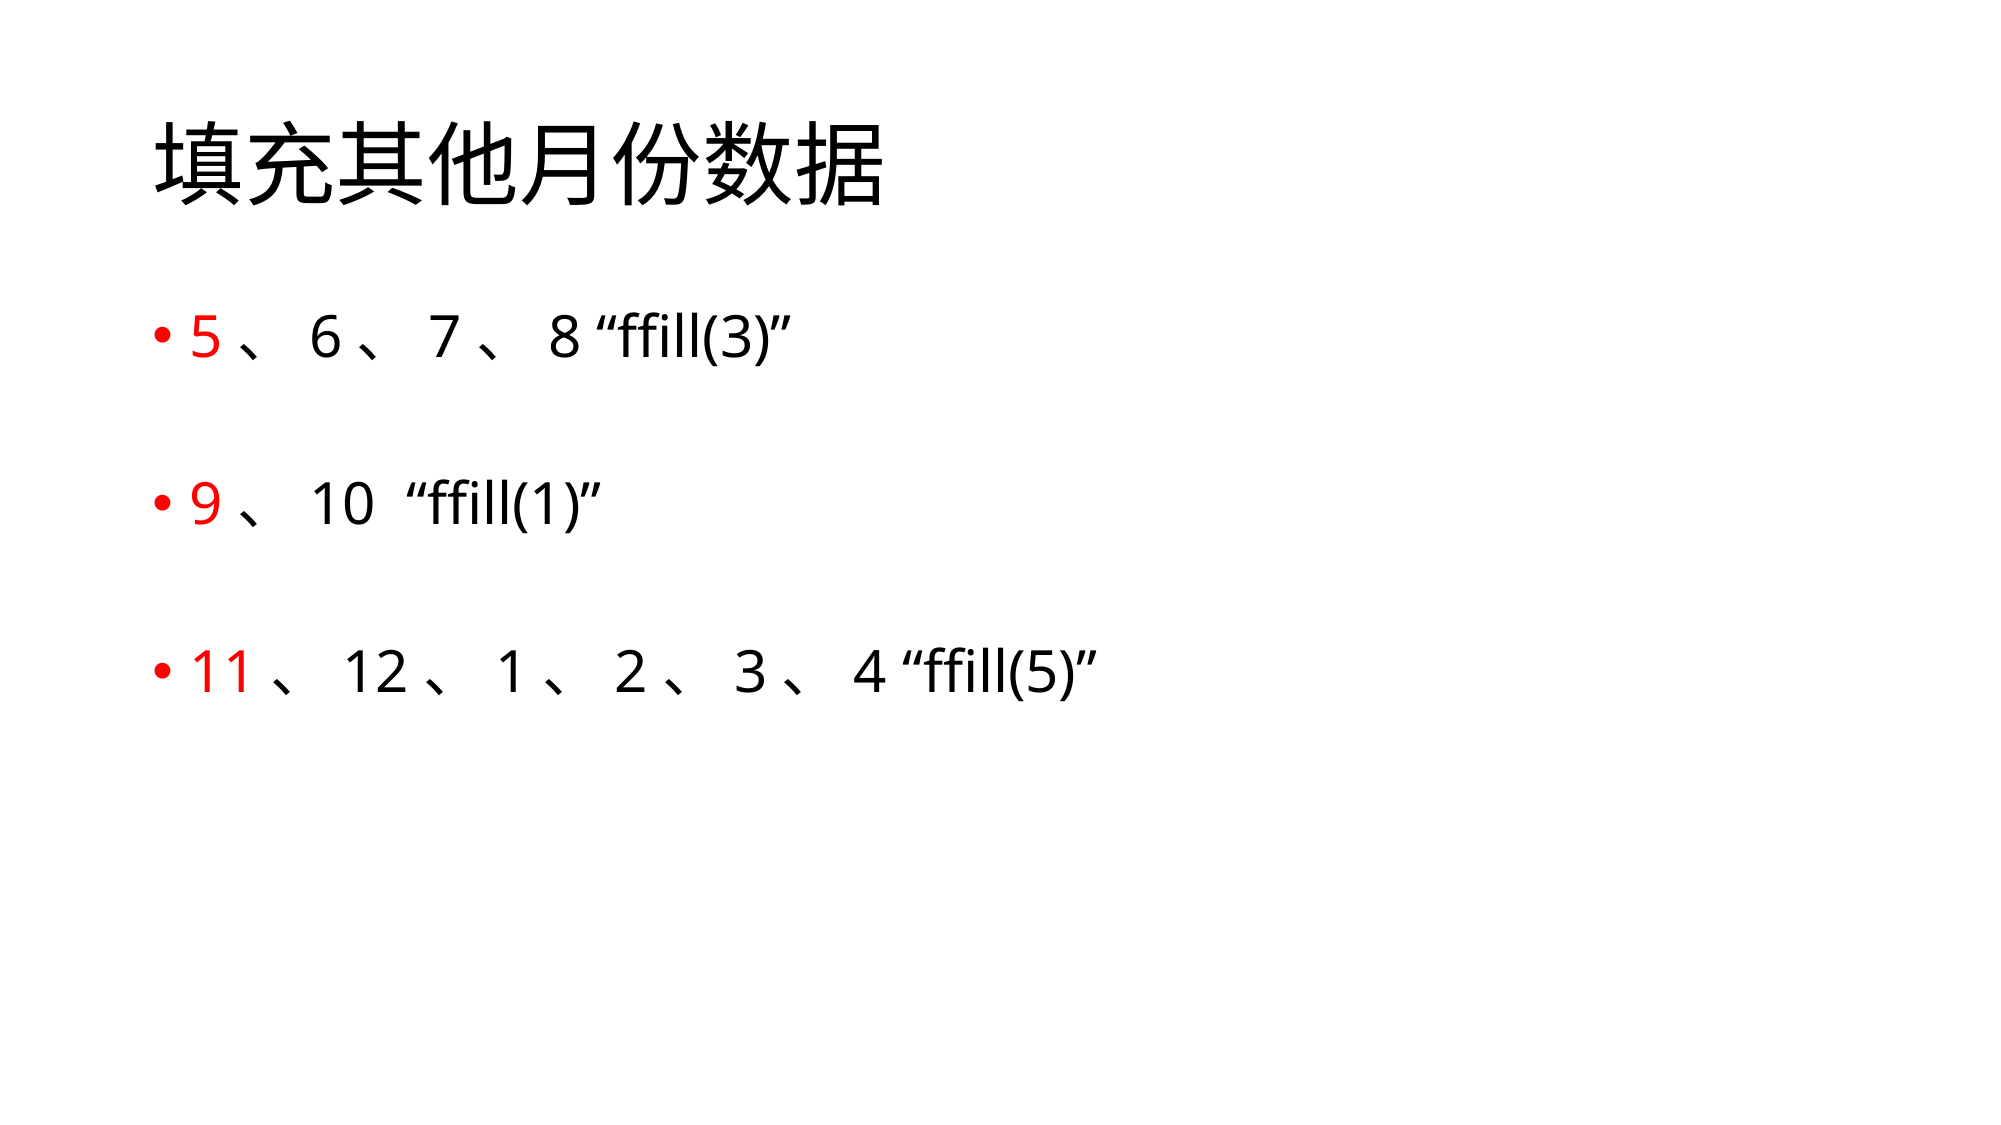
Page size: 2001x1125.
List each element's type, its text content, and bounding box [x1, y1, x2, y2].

list 5、6、7、8 “ffill(3)” 9、10 “ffill(1)” 11、12、1、2、3、4 “ffill(5)” [137, 299, 1863, 1014]
title 填充其他月份数据 [137, 59, 1863, 278]
